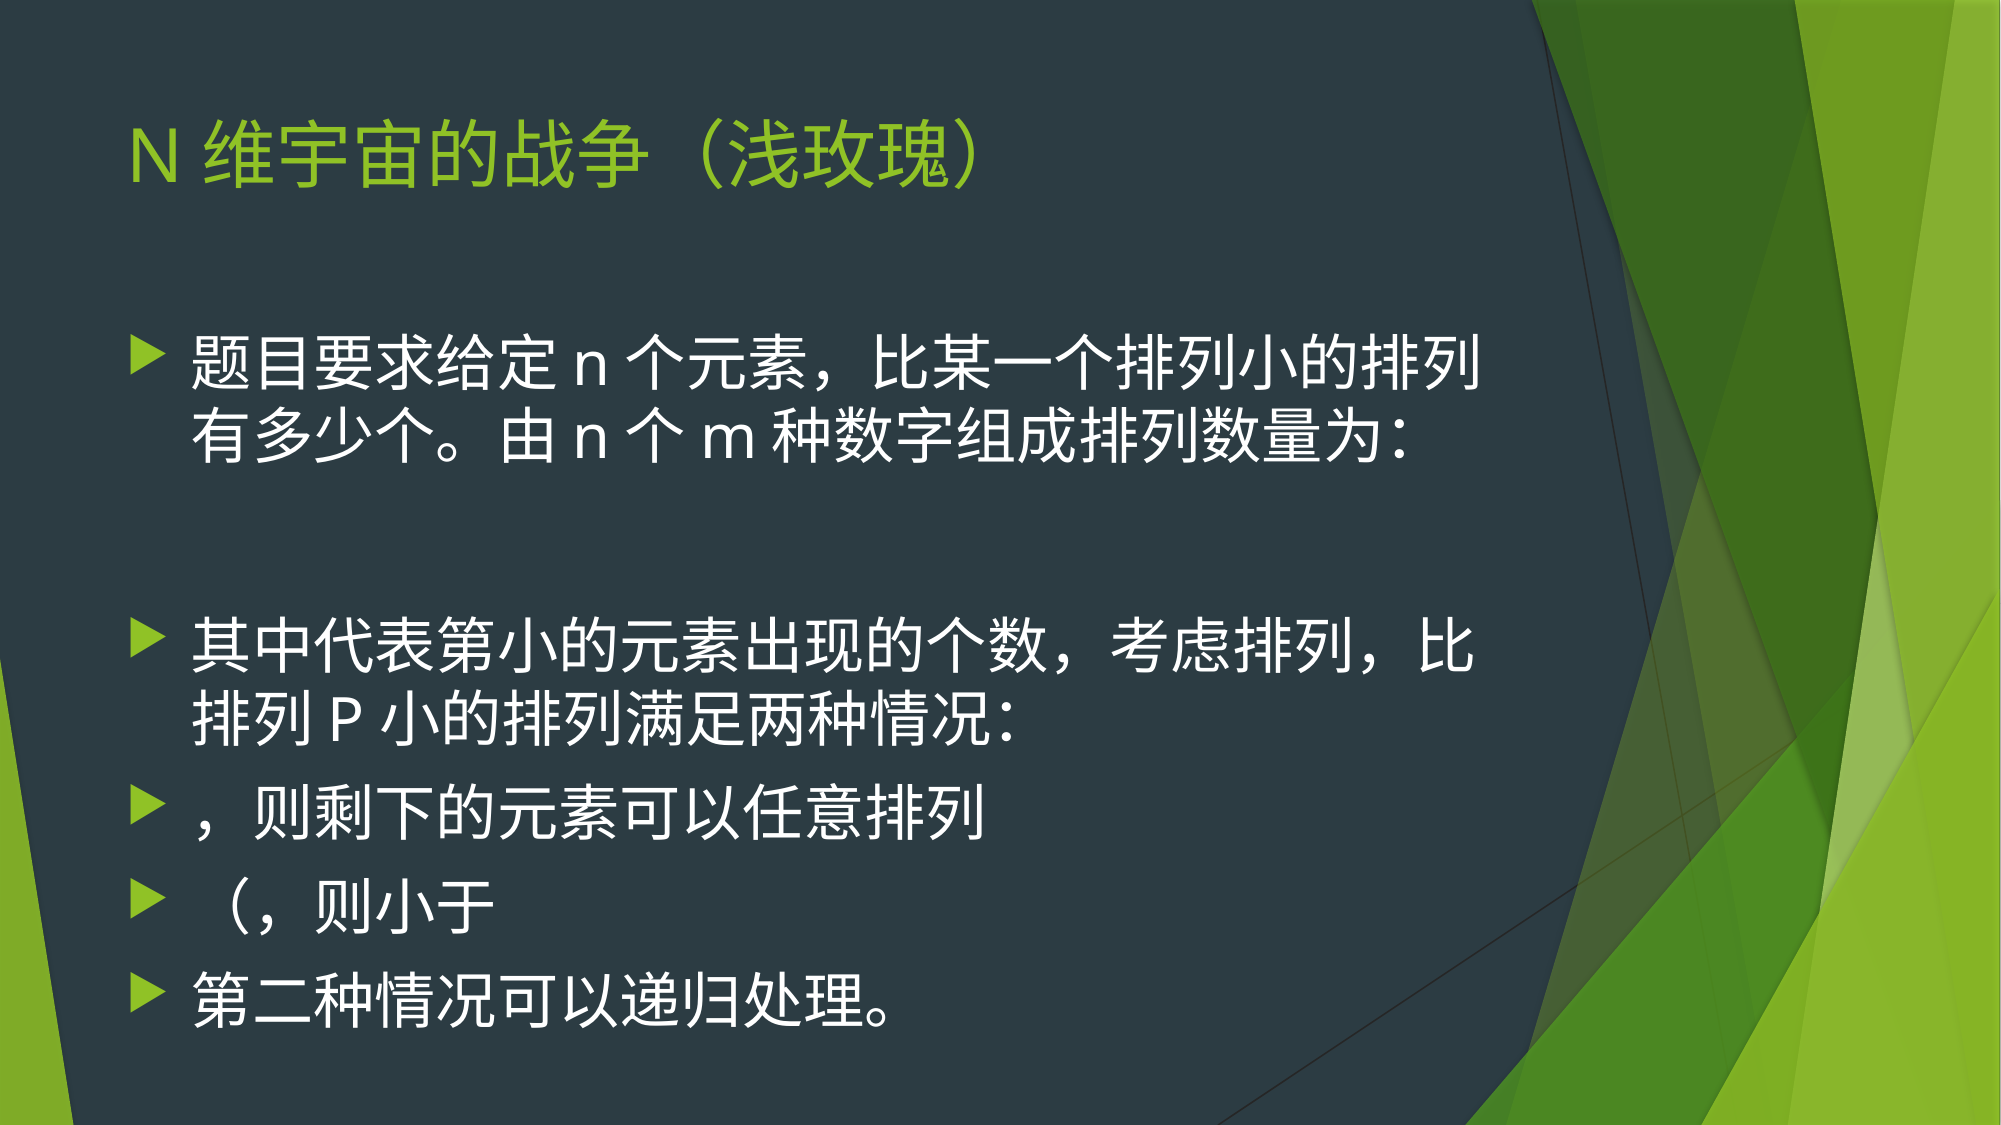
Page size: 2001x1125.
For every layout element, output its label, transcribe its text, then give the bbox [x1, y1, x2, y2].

title N维宇宙的战争（浅玫瑰） [111, 99, 1522, 317]
